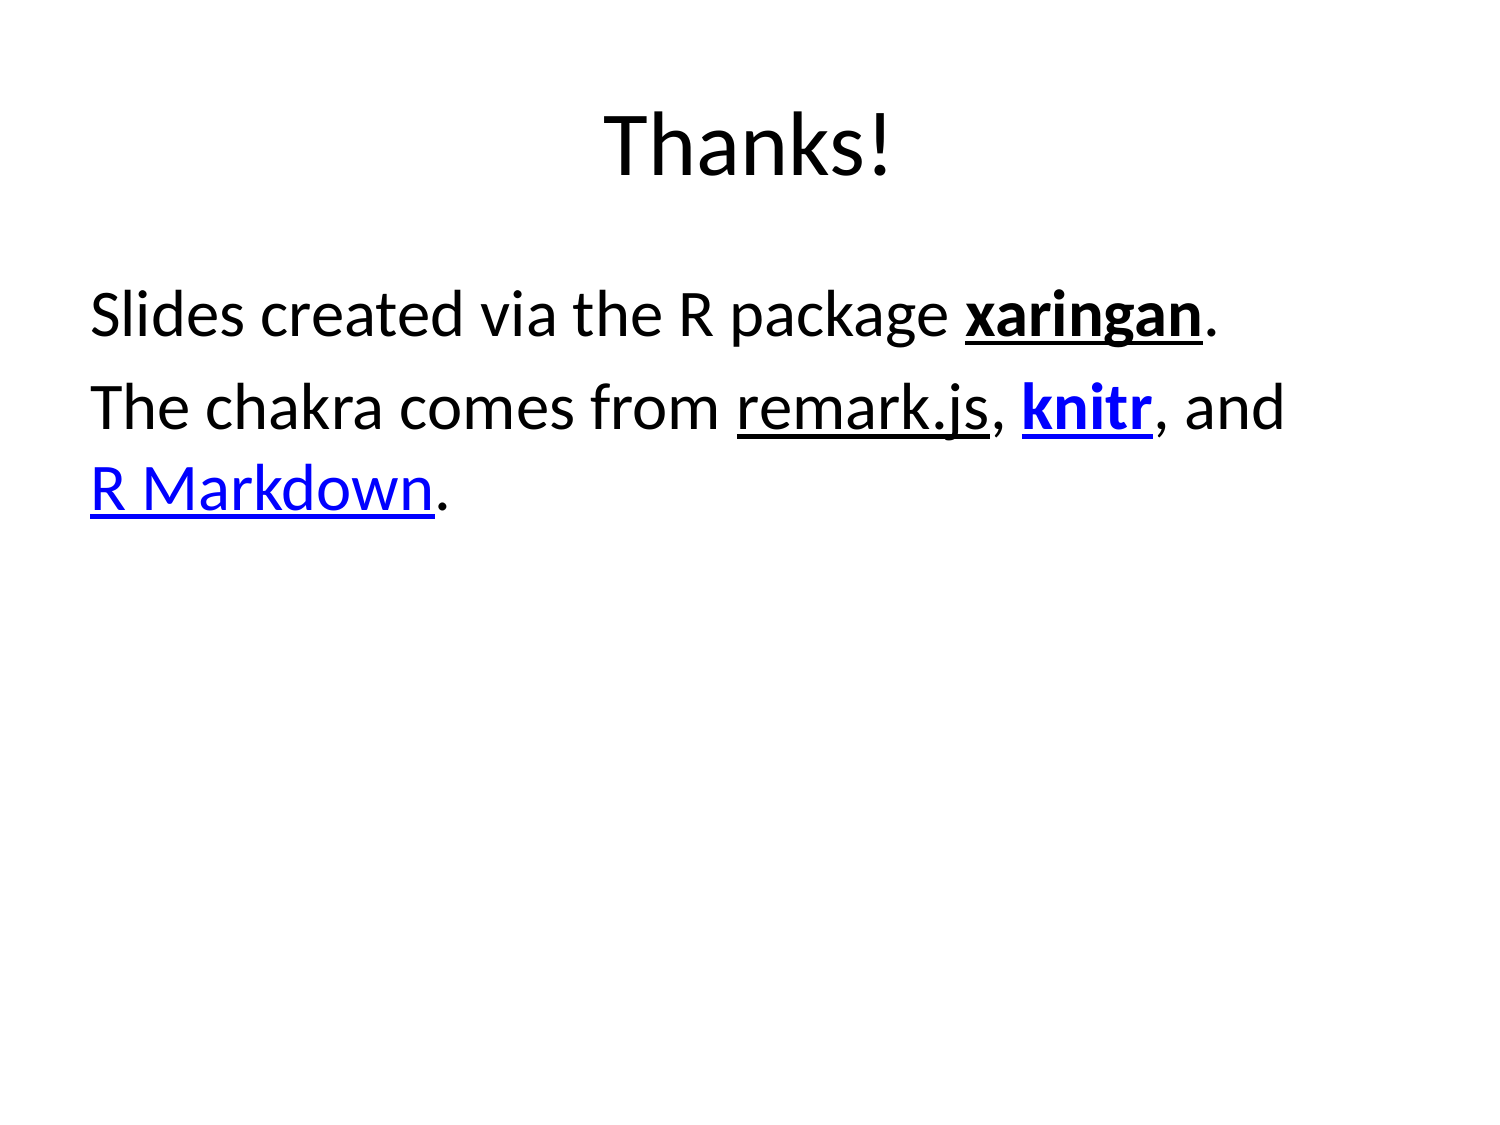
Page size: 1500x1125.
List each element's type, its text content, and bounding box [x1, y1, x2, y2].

list Slides created via the R package xaringan. The chakra comes from remark.js, knitr, and R Markdown. [75, 262, 1425, 1005]
title Thanks! [75, 45, 1425, 233]
